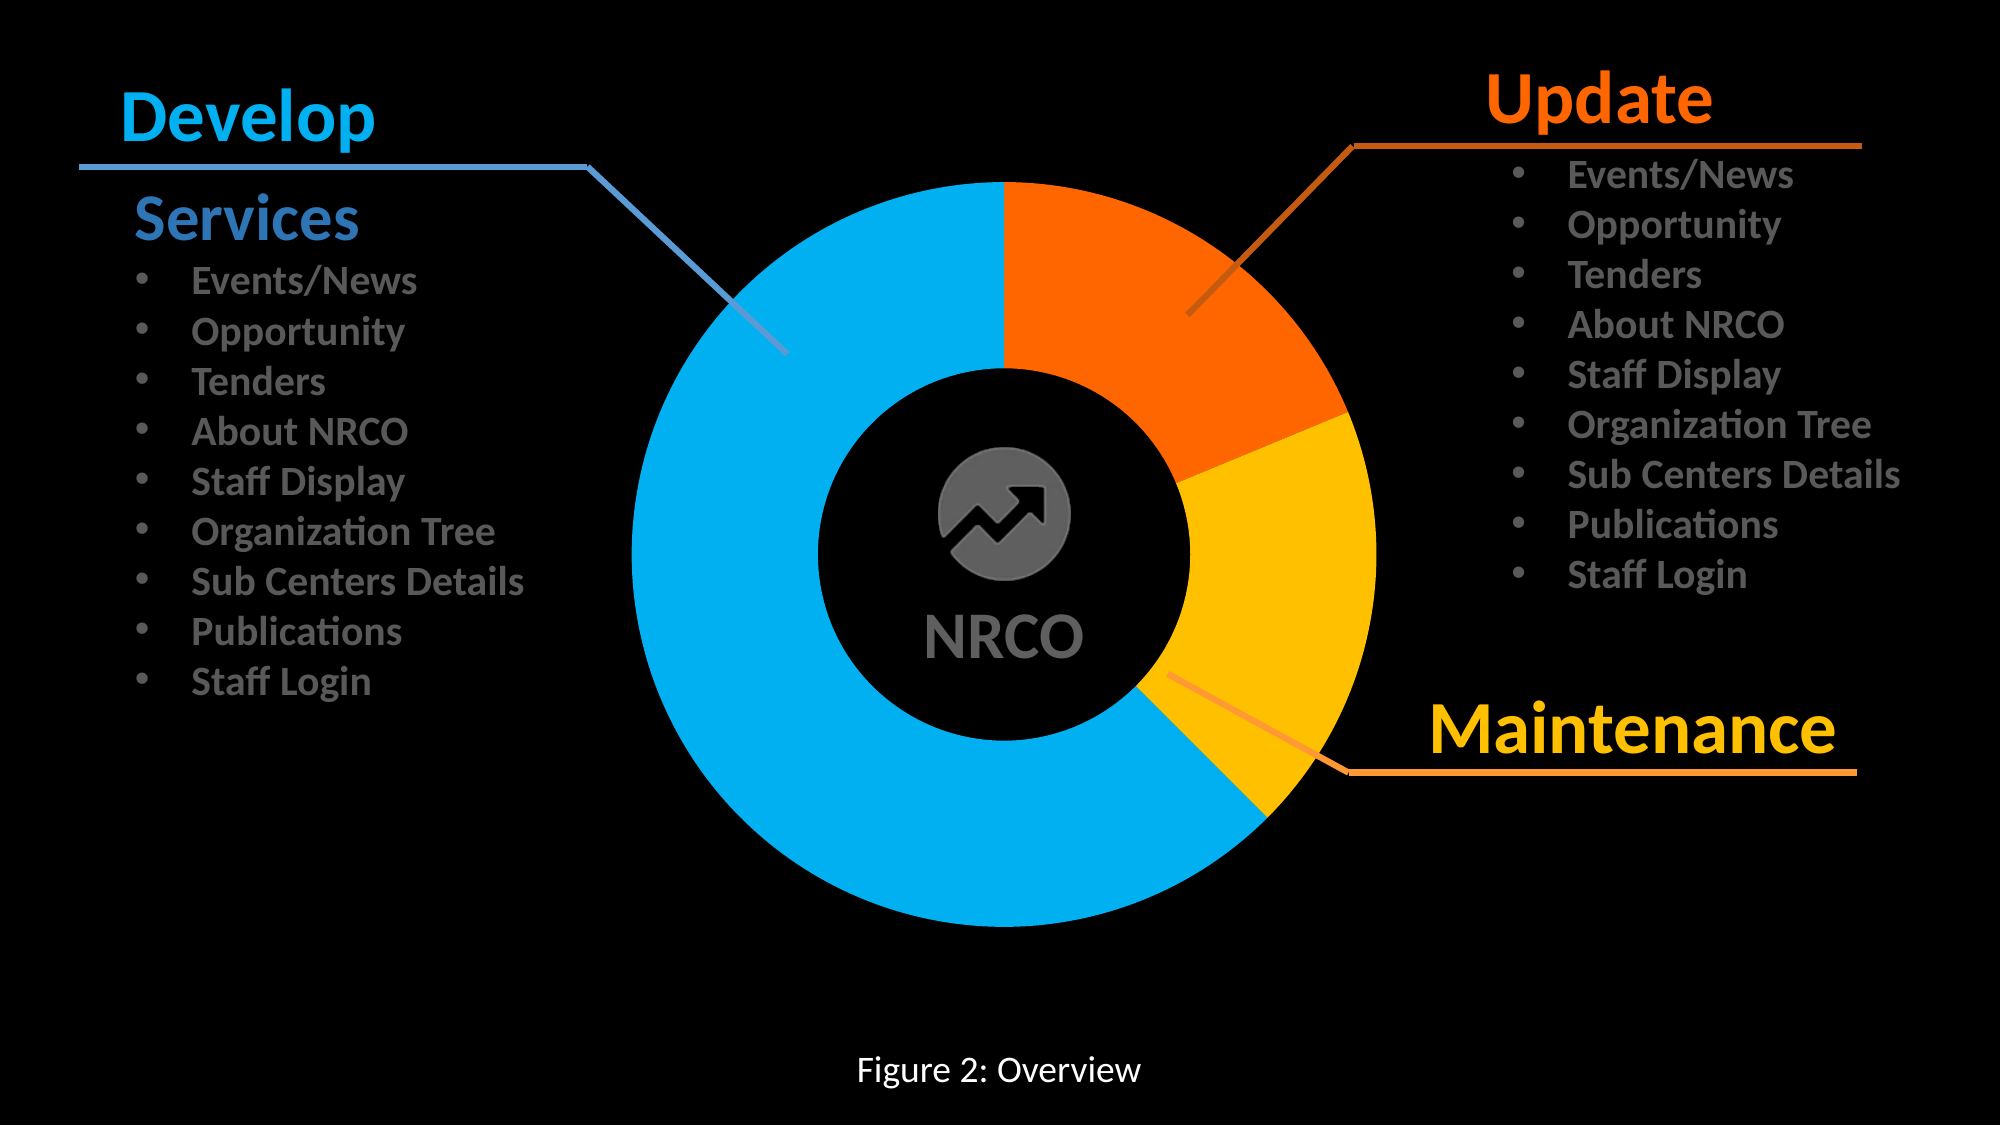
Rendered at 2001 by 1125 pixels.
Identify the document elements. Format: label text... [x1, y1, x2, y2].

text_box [79, 58, 788, 355]
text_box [1167, 671, 1857, 868]
chart [302, 166, 1707, 943]
picture [938, 447, 1071, 581]
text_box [1187, 40, 1863, 315]
text_box Figure 2: Overview [842, 1037, 1157, 1098]
text_box Services Events/News Opportunity Tenders About NRCO Staff Display Organization Tree Sub Centers Details Publications Staff Login [120, 355, 302, 711]
text_box Events/News Opportunity Tenders About NRCO Staff Display Organization Tree Sub Centers Details Publications Staff Login [1707, 59, 1916, 605]
